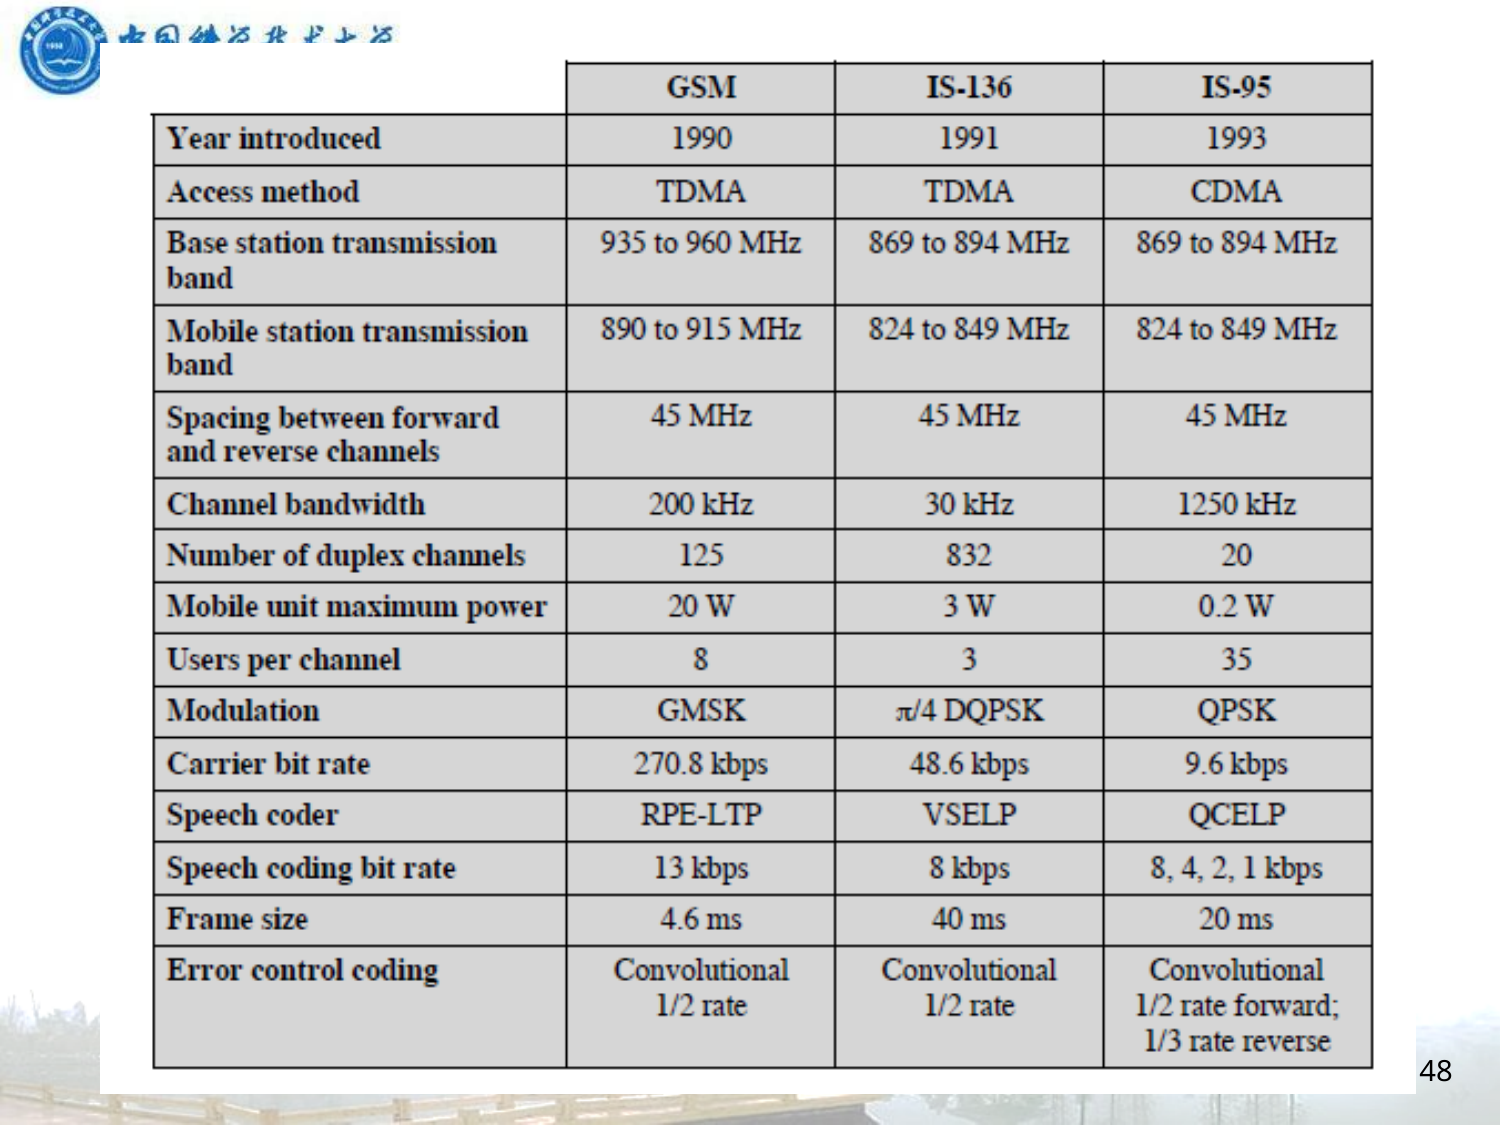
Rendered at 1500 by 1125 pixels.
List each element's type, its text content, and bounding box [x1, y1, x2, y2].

picture [0, 0, 1416, 1095]
slide_number 48 [1417, 1023, 1468, 1100]
